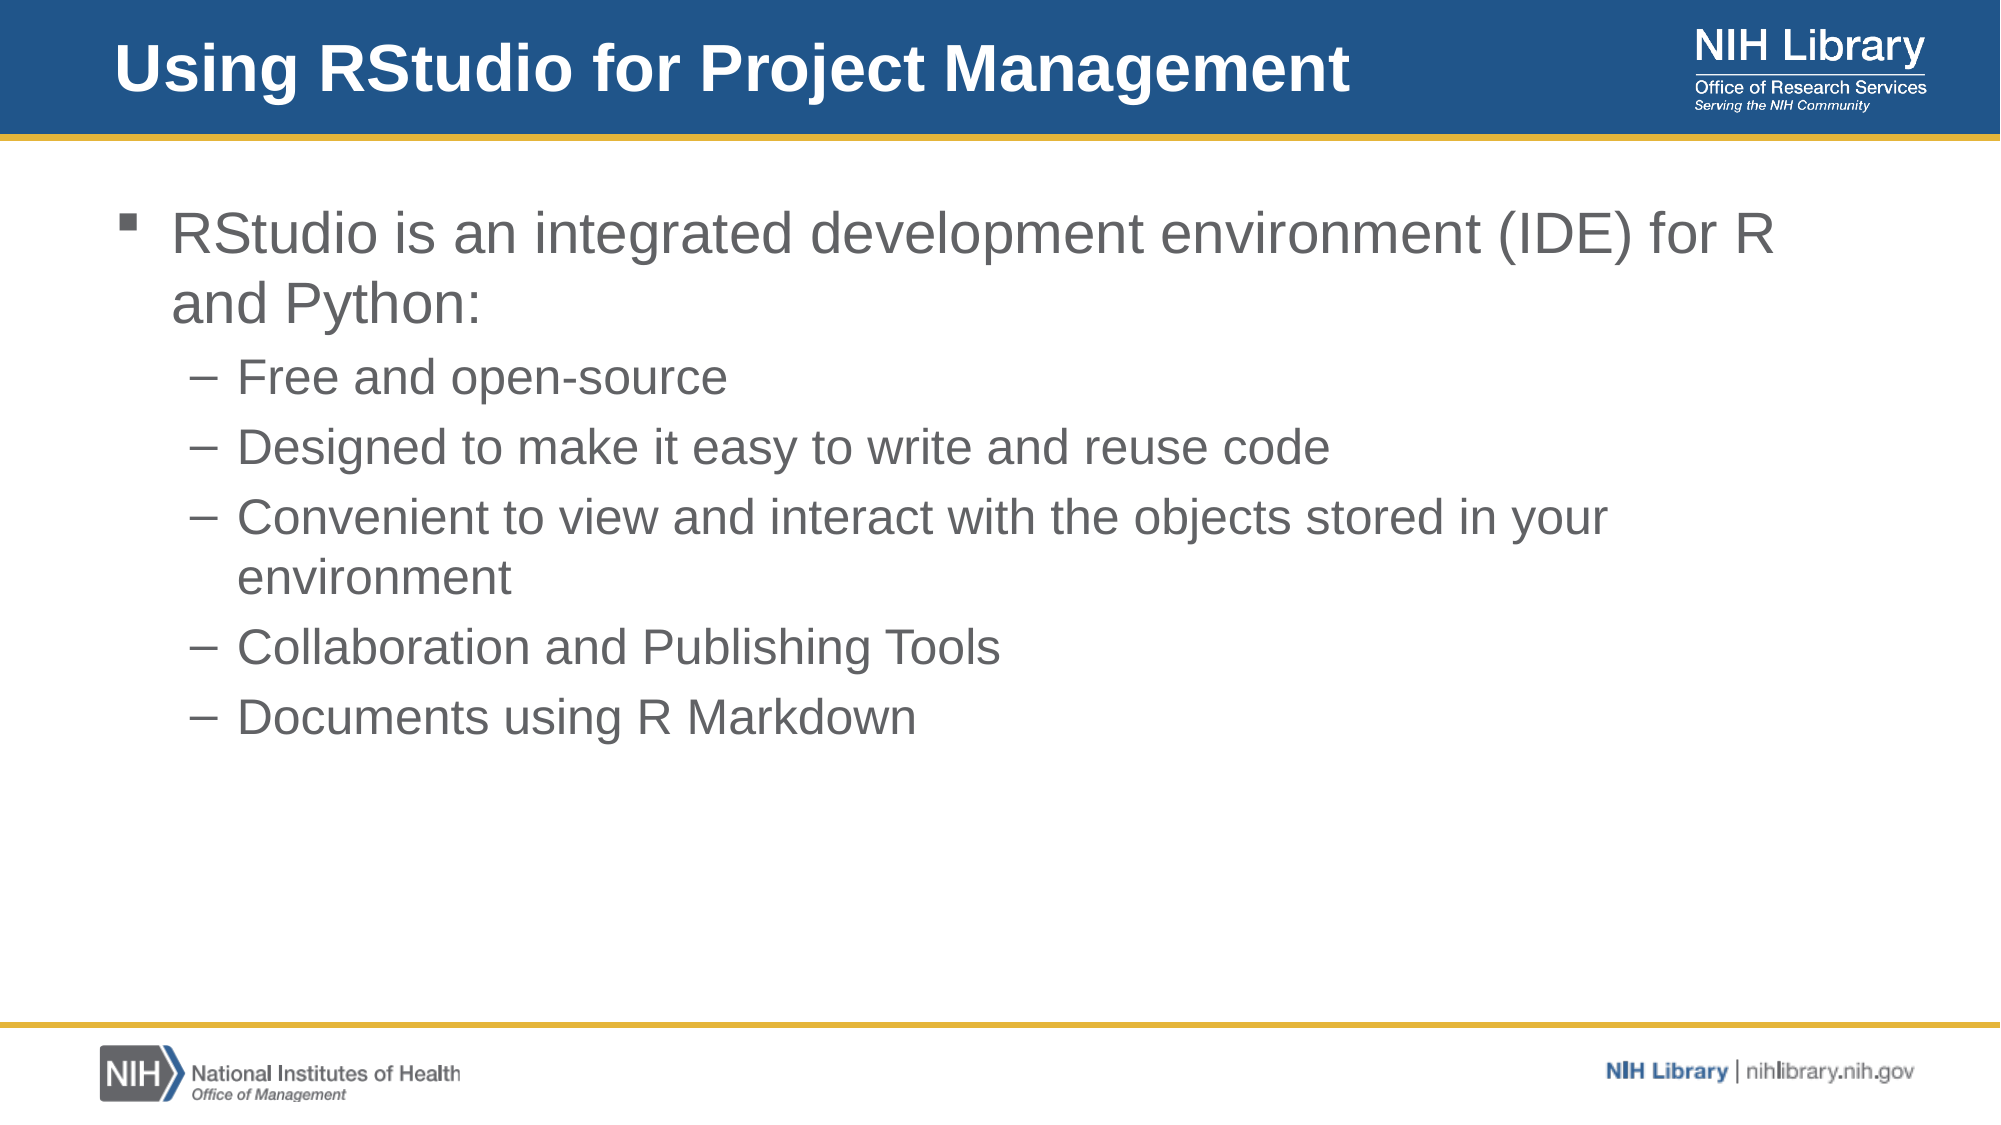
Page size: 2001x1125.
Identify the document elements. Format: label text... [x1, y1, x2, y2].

picture [1678, 3, 1951, 134]
picture [1678, 141, 1951, 149]
list RStudio is an integrated development environment (IDE) for R and Python: Free and open-source Designed to make it easy to write and reuse code Convenient to view and interact with the objects stored in your environment Collaboration and Publishing Tools Documents using R Markdown [99, 187, 1900, 990]
title Using RStudio for Project Management [99, 26, 1481, 102]
